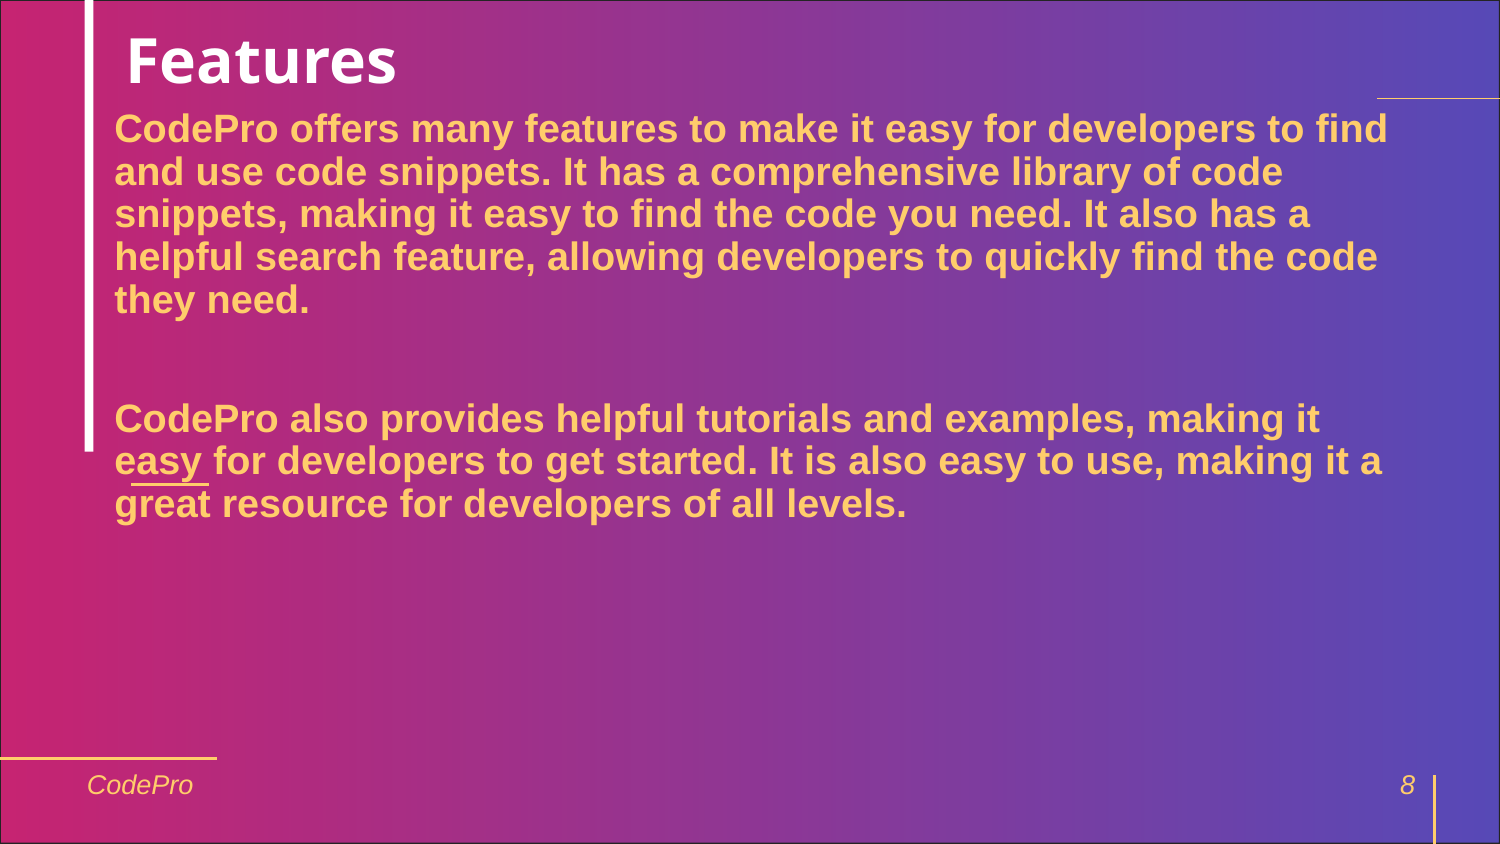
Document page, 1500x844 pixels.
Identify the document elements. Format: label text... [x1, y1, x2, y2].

list CodePro offers many features to make it easy for developers to find and use code snippets. It has a comprehensive library of code snippets, making it easy to find the code you need. It also has a helpful search feature, allowing developers to quickly find the code they need. CodePro also provides helpful tutorials and examples, making it easy for developers to get started. It is also easy to use, making it a great resource for developers of all levels. [103, 102, 1427, 511]
title Features [114, 8, 1408, 102]
slide_number 8 [1088, 761, 1427, 807]
footer CodePro [75, 761, 477, 807]
